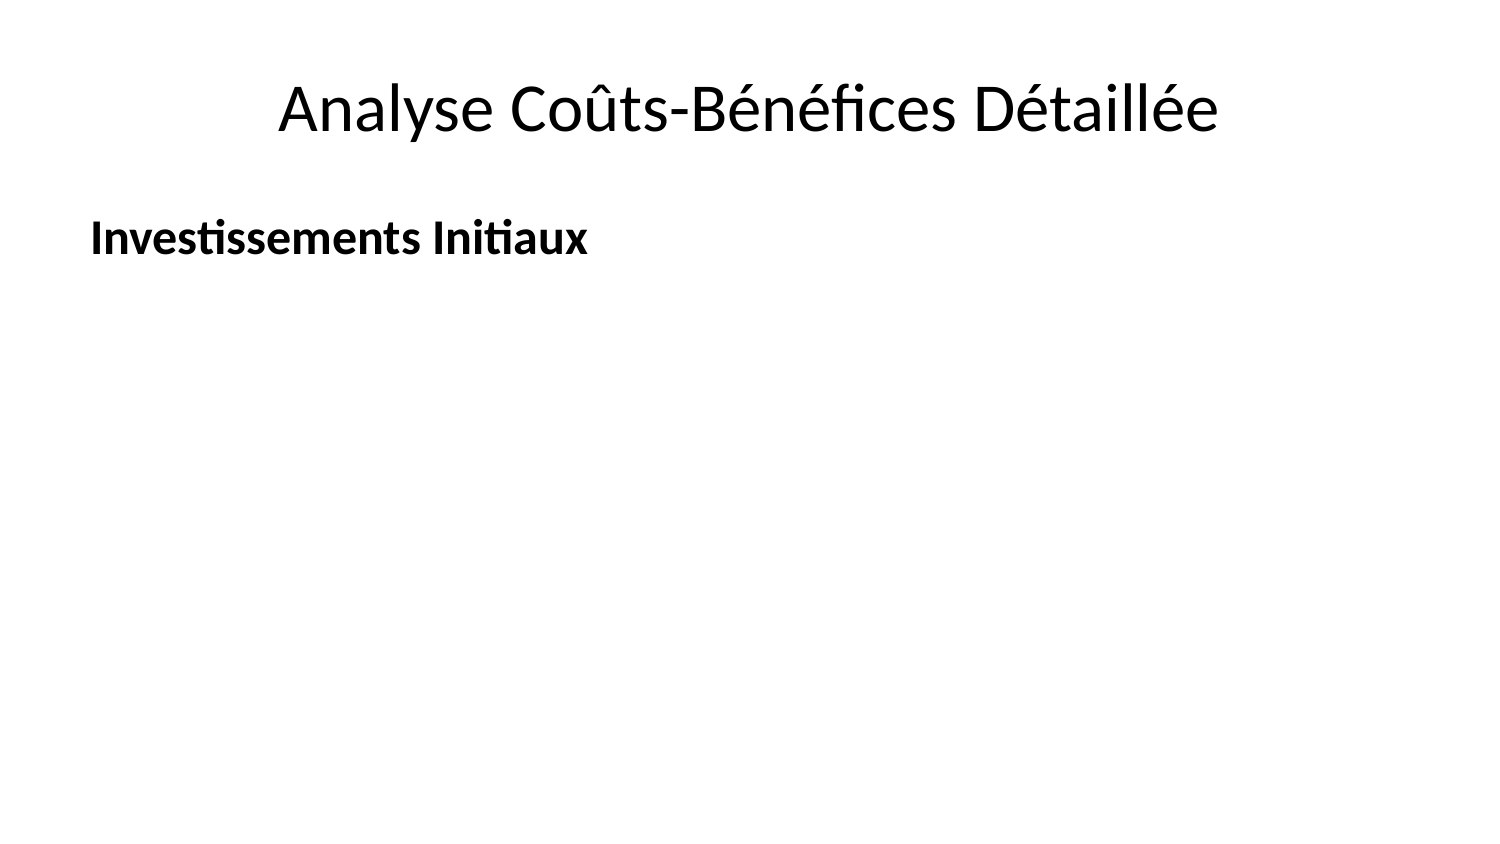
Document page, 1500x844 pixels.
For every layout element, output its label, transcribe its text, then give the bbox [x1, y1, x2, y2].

title Analyse Coûts-Bénéfices Détaillée [75, 33, 1425, 175]
list Investissements Initiaux [75, 196, 1425, 754]
